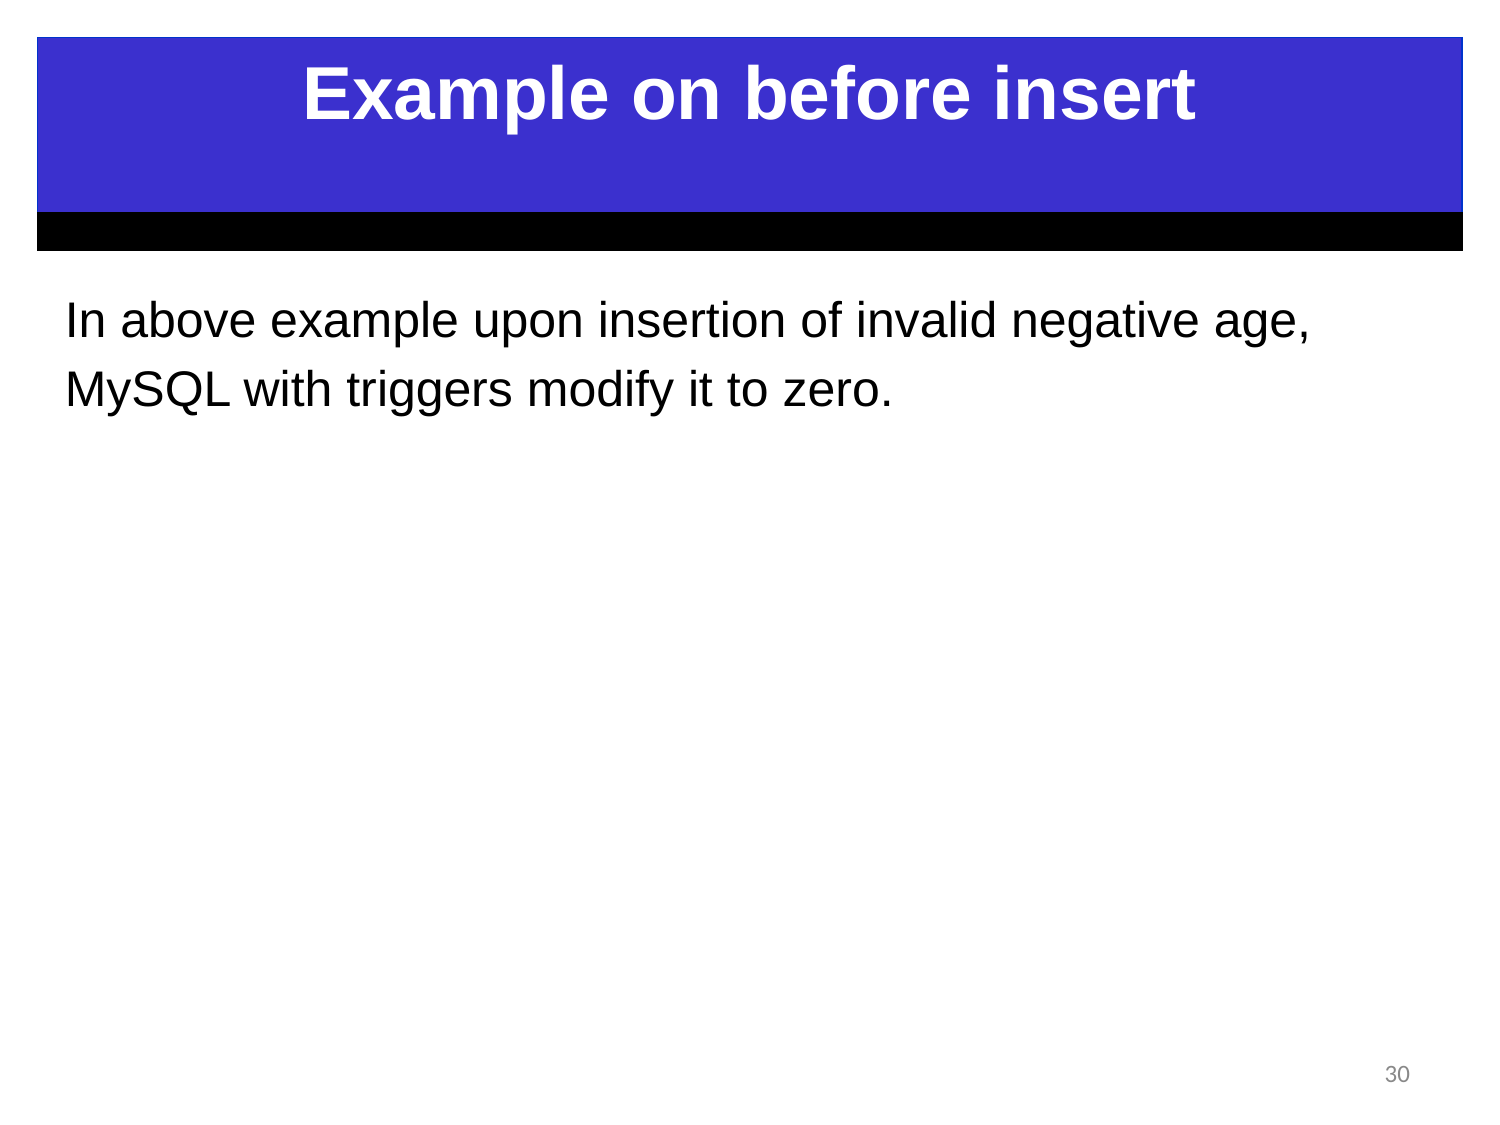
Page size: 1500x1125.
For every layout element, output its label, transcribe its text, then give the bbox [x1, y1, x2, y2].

text_box In above example upon insertion of invalid negative age, MySQL with triggers modify it to zero. [50, 271, 1488, 1043]
text_box 30 [1074, 1042, 1425, 1103]
text_box Example on before insert [49, 37, 1450, 213]
